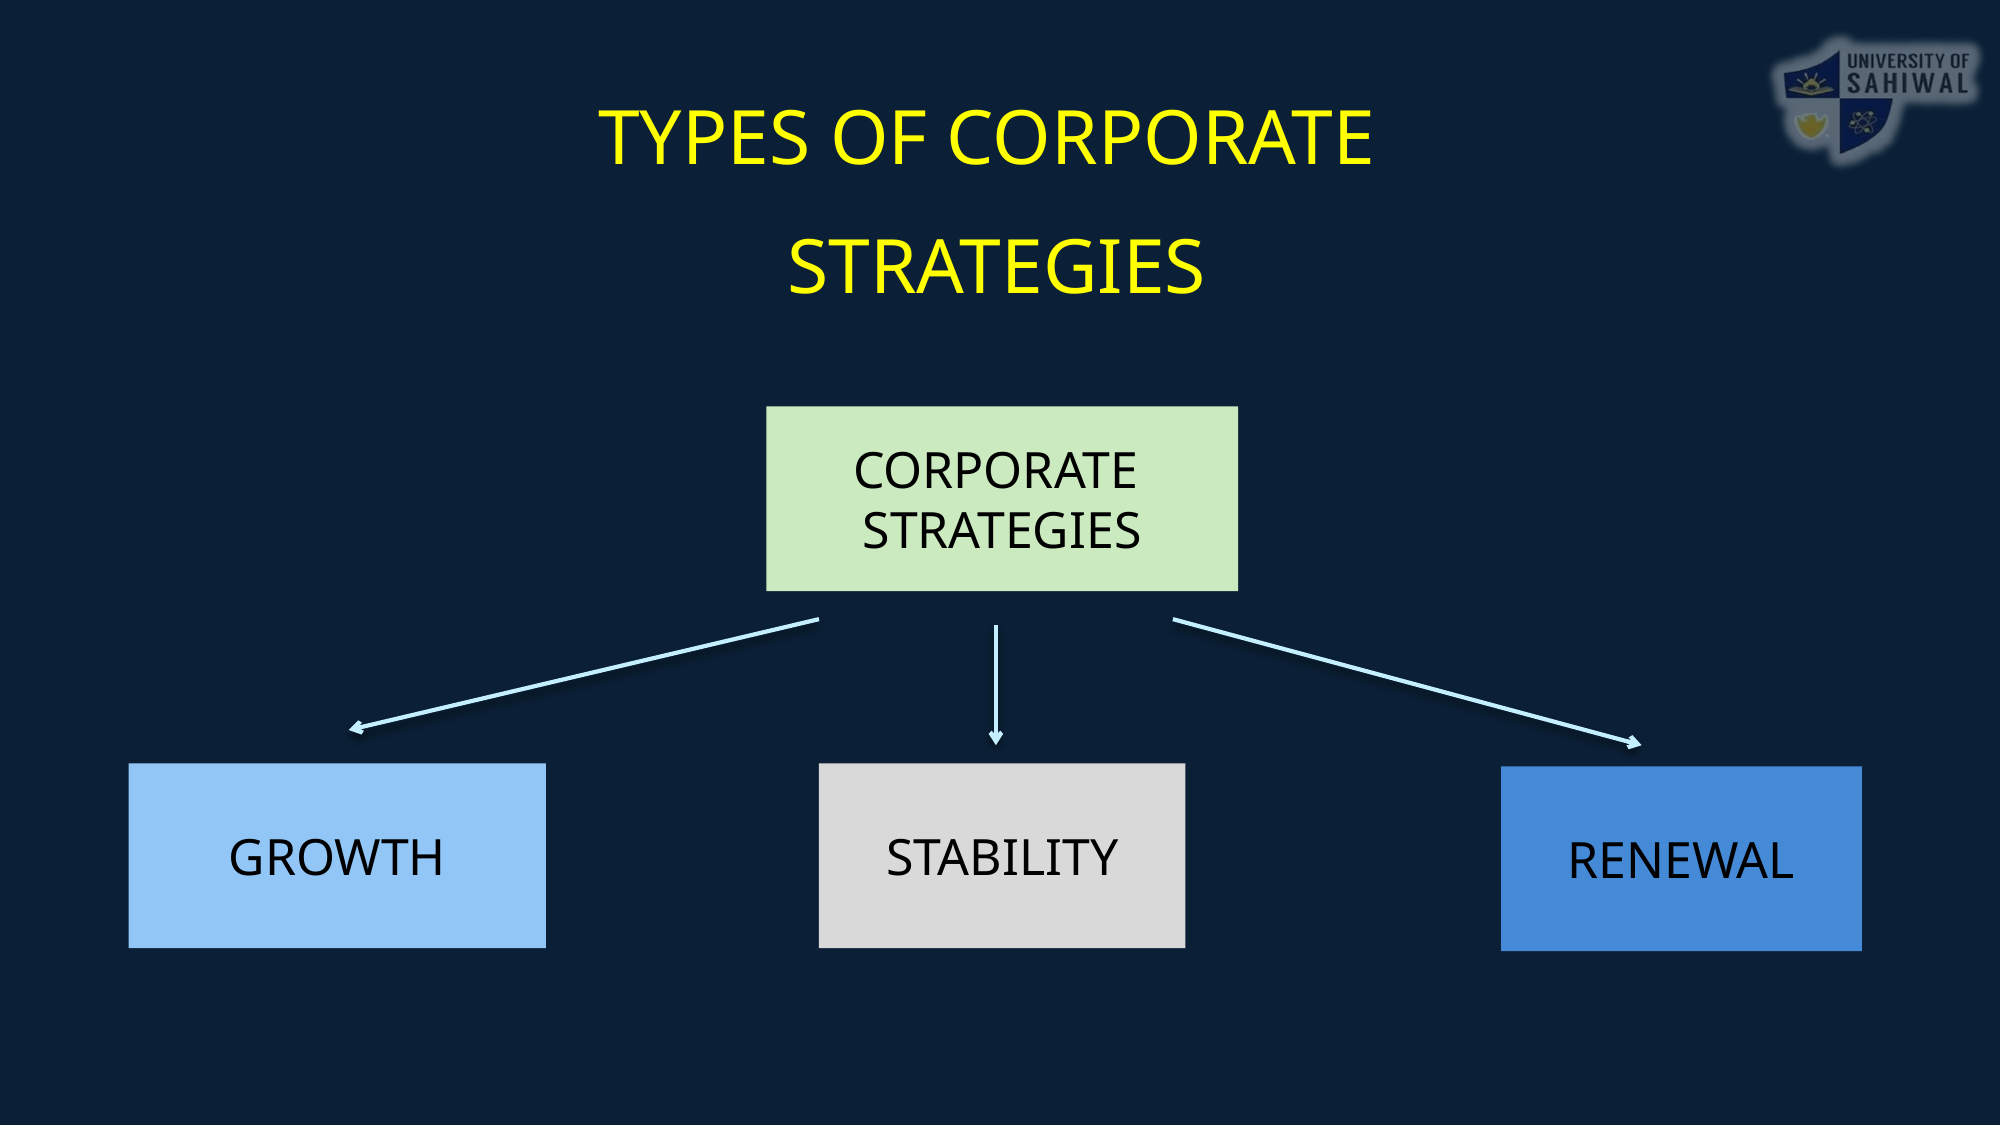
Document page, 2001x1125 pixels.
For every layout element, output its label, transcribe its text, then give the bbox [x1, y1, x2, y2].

picture [1747, 0, 2000, 208]
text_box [1172, 618, 1643, 746]
text_box STABILITY [818, 763, 1186, 949]
text_box CORPORATE STRATEGIES [766, 406, 1239, 592]
list TYPES OF CORPORATE STRATEGIES [99, 40, 1888, 1085]
text_box GROWTH [128, 763, 546, 949]
text_box RENEWAL [1501, 766, 1862, 952]
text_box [348, 618, 820, 731]
